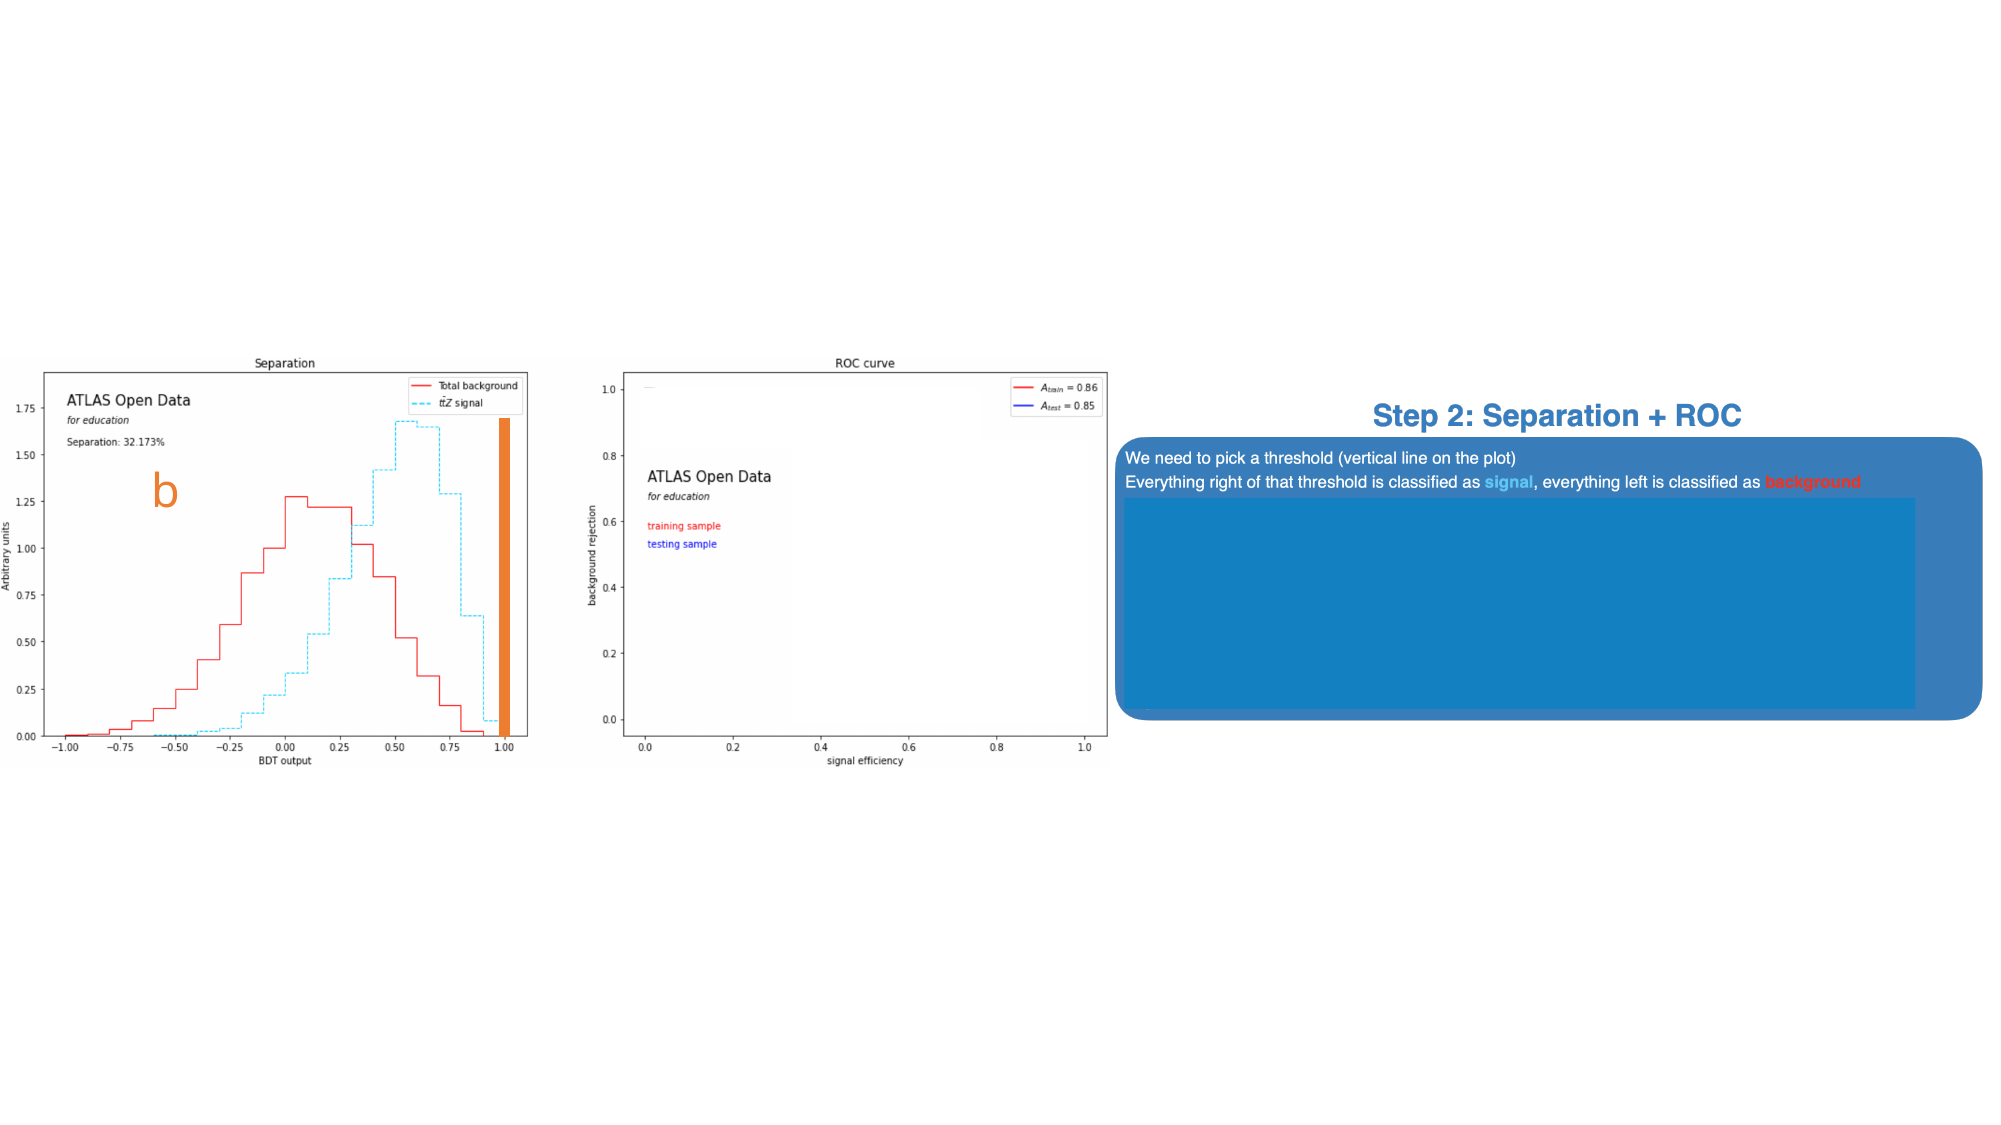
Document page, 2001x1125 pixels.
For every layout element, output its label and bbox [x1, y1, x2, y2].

text_box [0, 357, 2000, 768]
